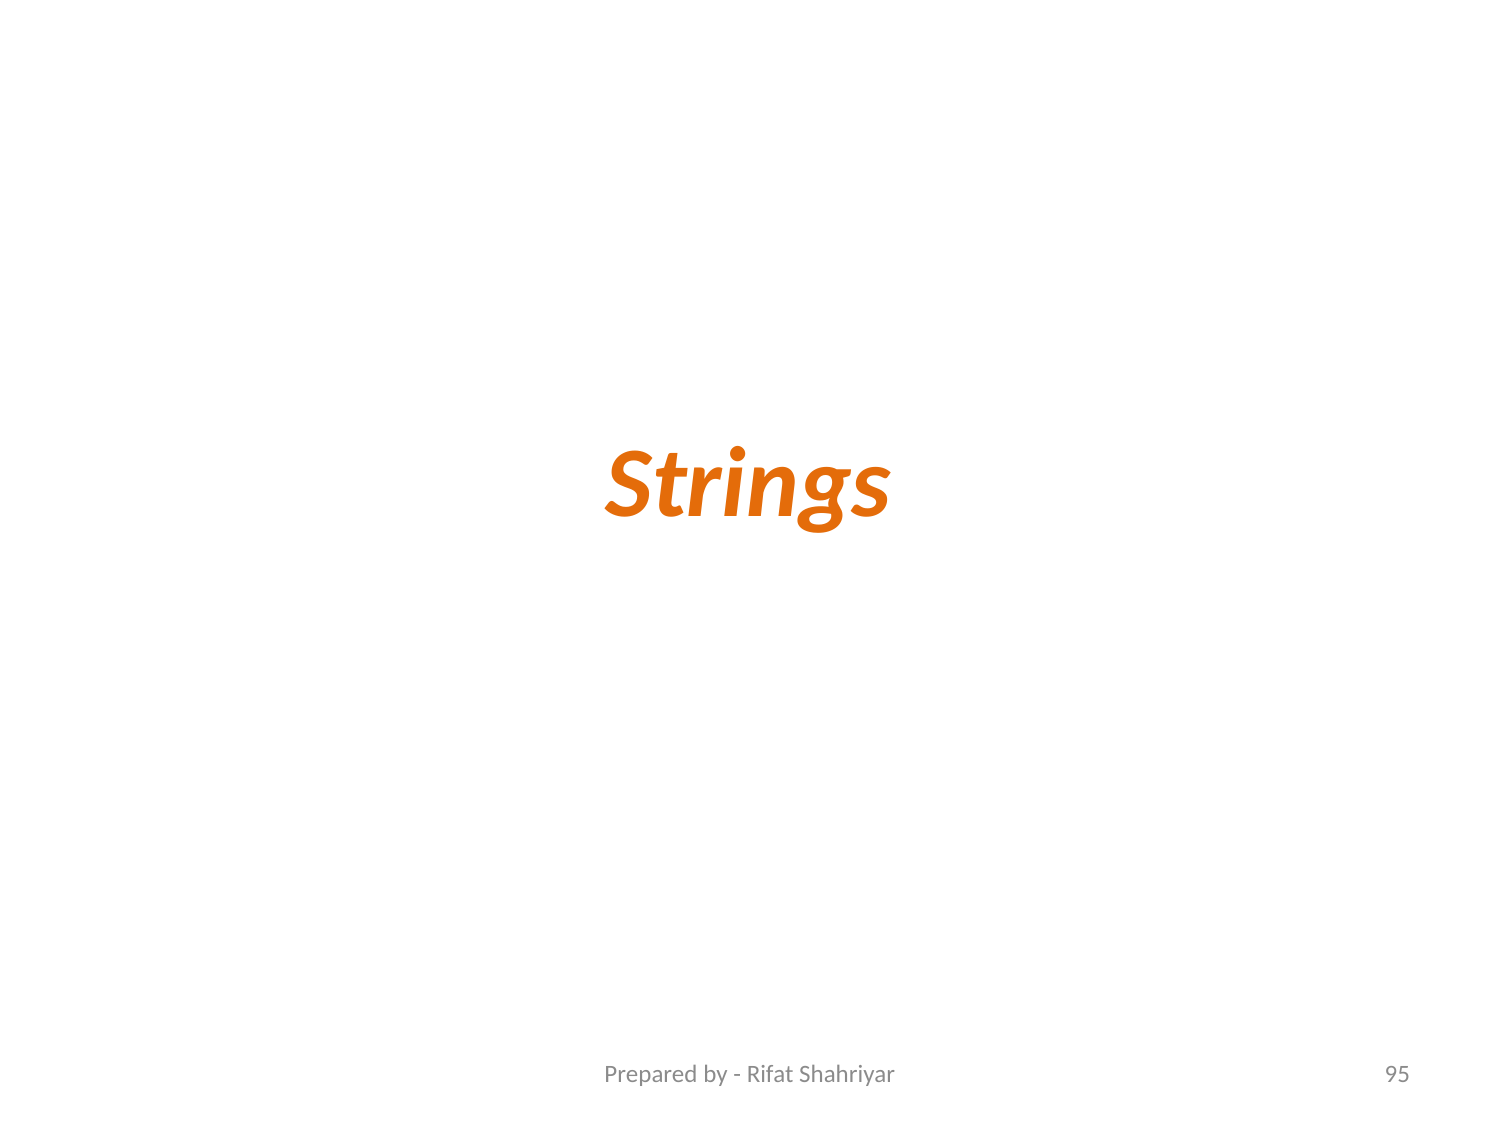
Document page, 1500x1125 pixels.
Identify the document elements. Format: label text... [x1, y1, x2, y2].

footer Prepared by - Rifat Shahriyar [512, 1042, 988, 1103]
text_box Strings [603, 416, 897, 537]
slide_number 95 [1074, 1042, 1425, 1103]
